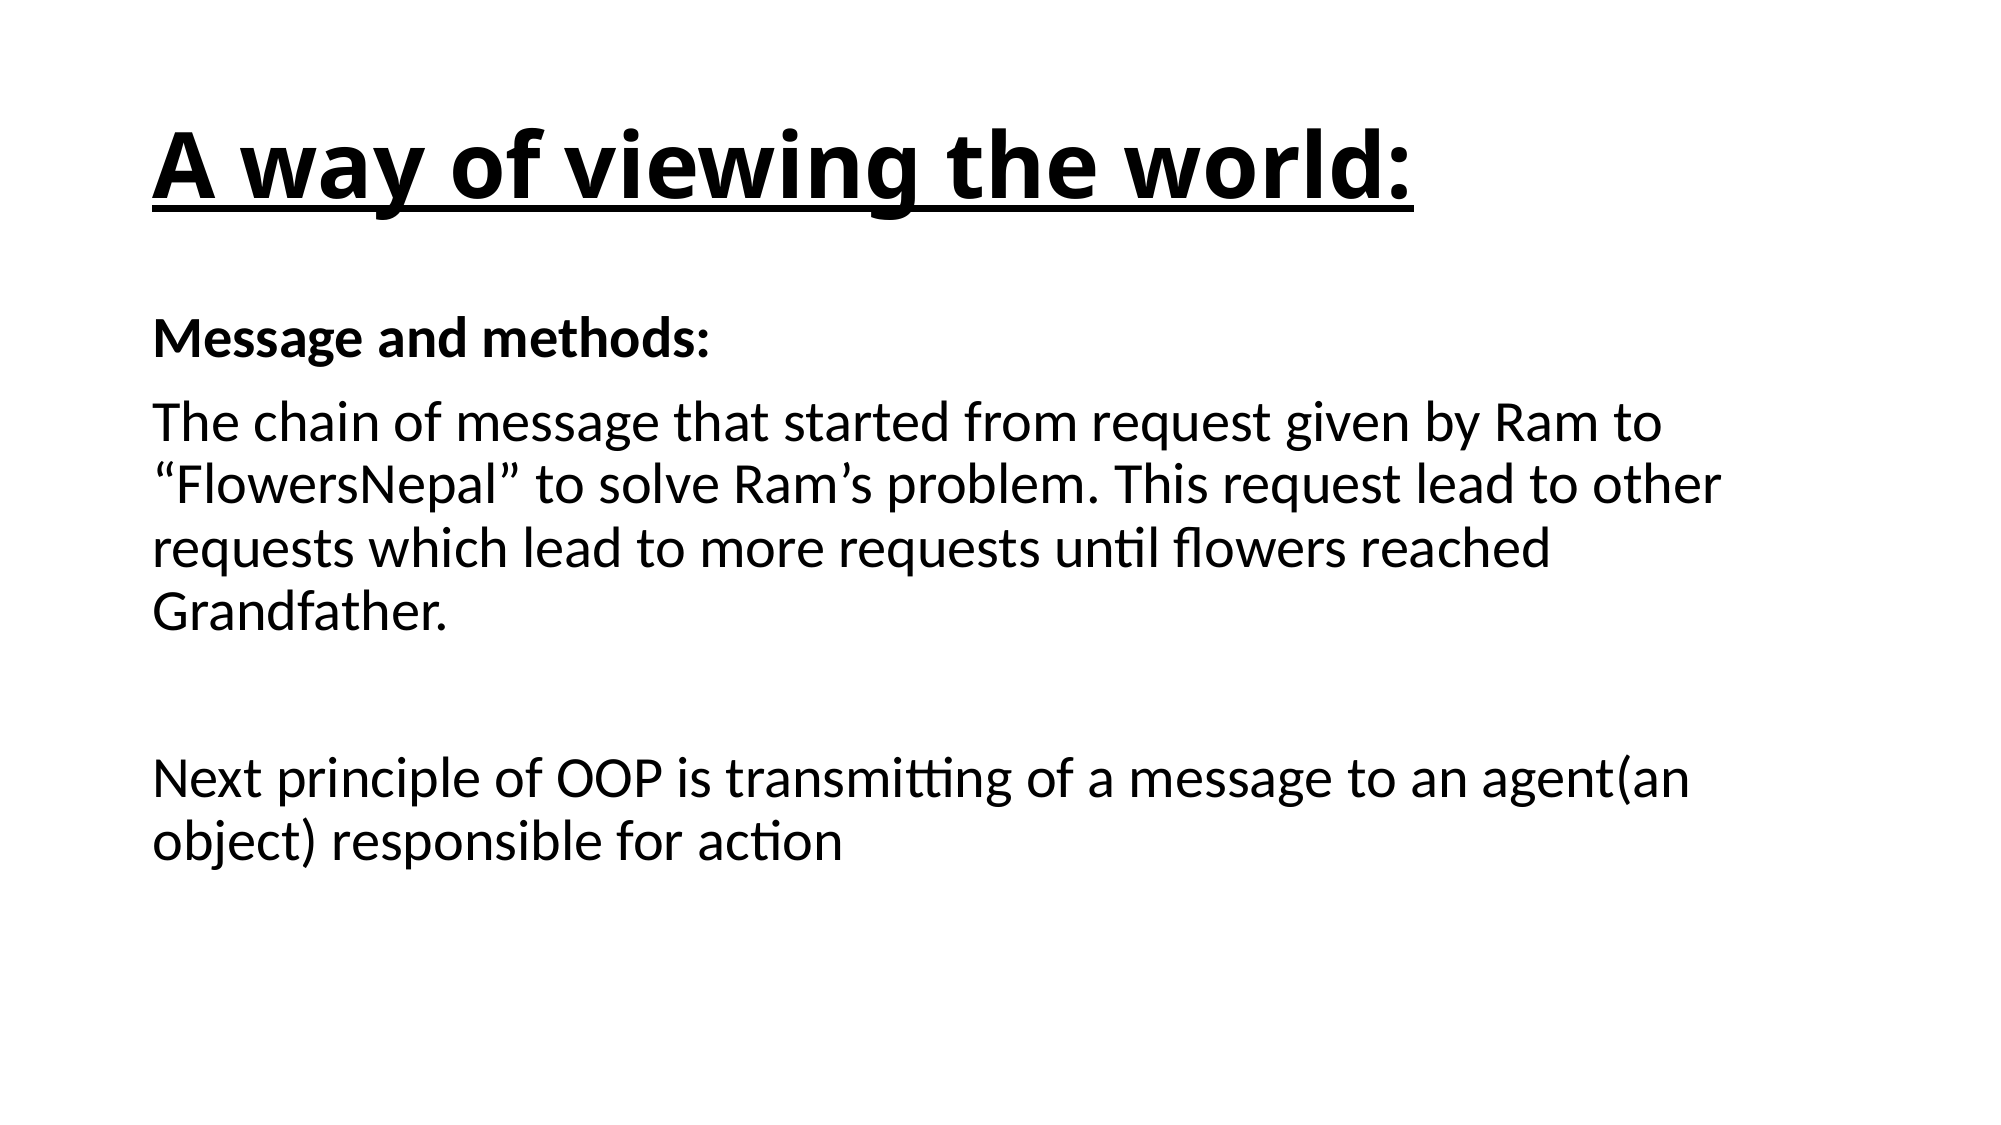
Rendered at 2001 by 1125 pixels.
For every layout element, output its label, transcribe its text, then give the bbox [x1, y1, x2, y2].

list Message and methods: The chain of message that started from request given by Ram to “FlowersNepal” to solve Ram’s problem. This request lead to other requests which lead to more requests until flowers reached Grandfather. Next principle of OOP is transmitting of a message to an agent(an object) responsible for action [137, 299, 1863, 1014]
title A way of viewing the world: [137, 59, 1863, 278]
